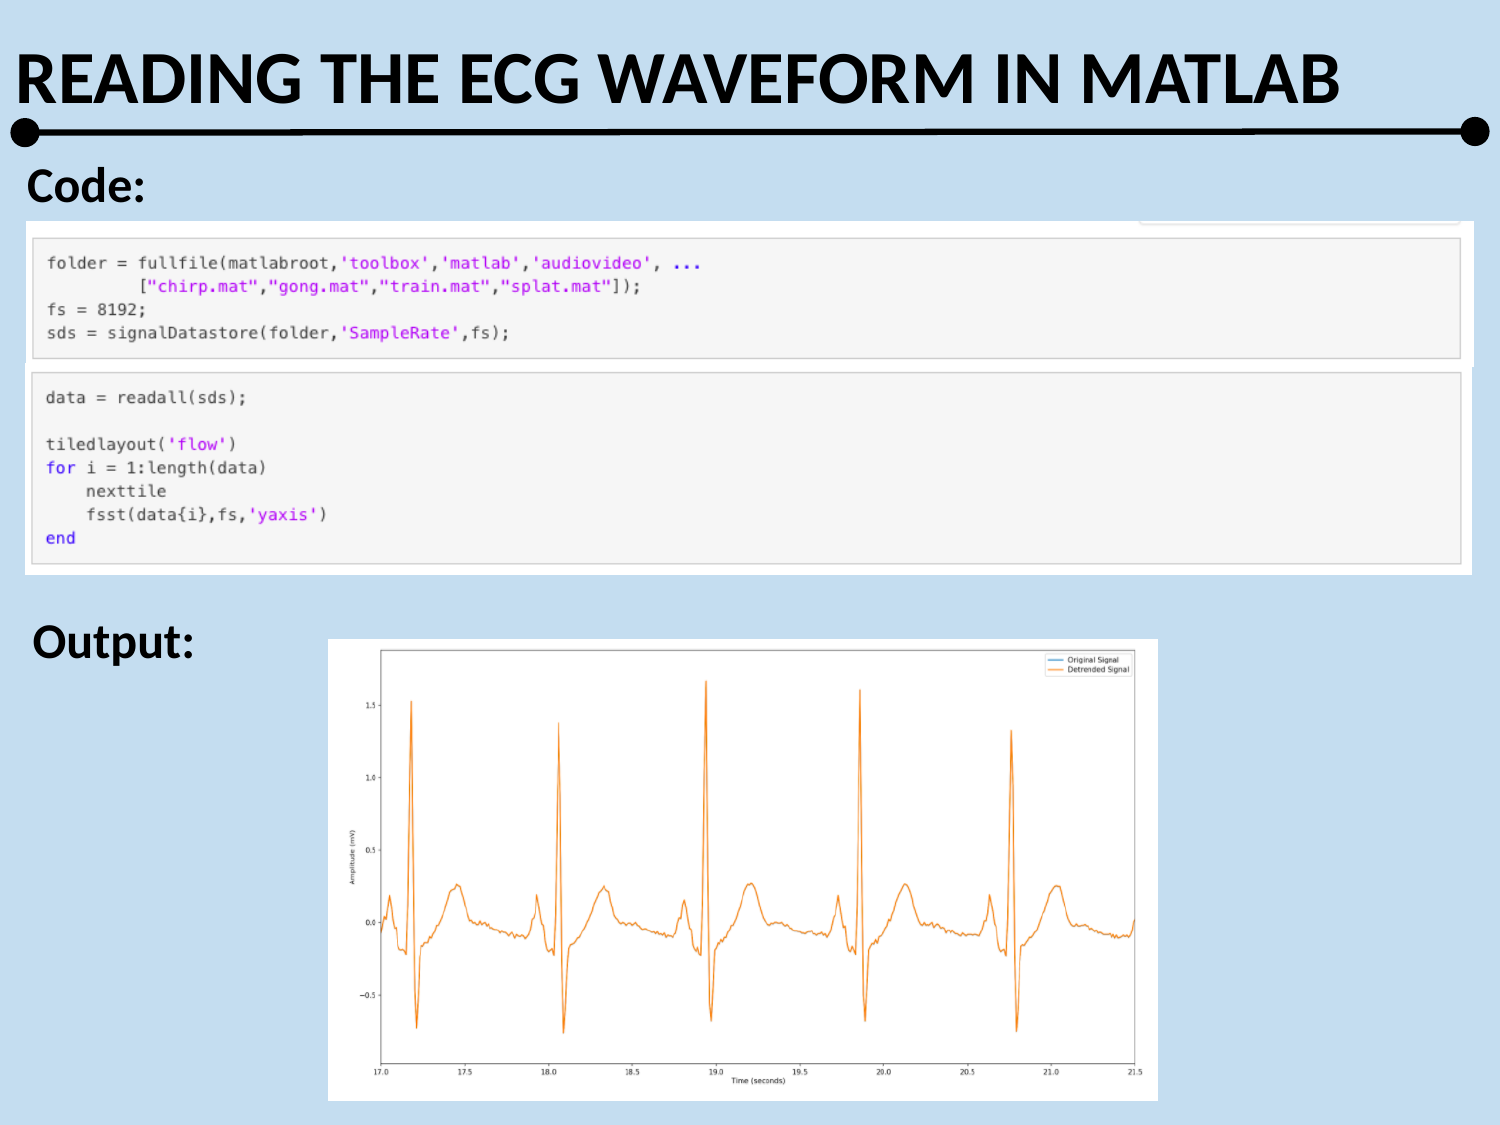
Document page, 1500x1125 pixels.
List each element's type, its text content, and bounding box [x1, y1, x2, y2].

text_box Output: [17, 600, 1416, 731]
text_box Code: [12, 153, 1410, 275]
picture [328, 639, 1158, 1101]
text_box READING THE ECG WAVEFORM IN MATLAB [0, 49, 1469, 188]
picture [25, 221, 1474, 575]
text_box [12, 118, 1488, 146]
